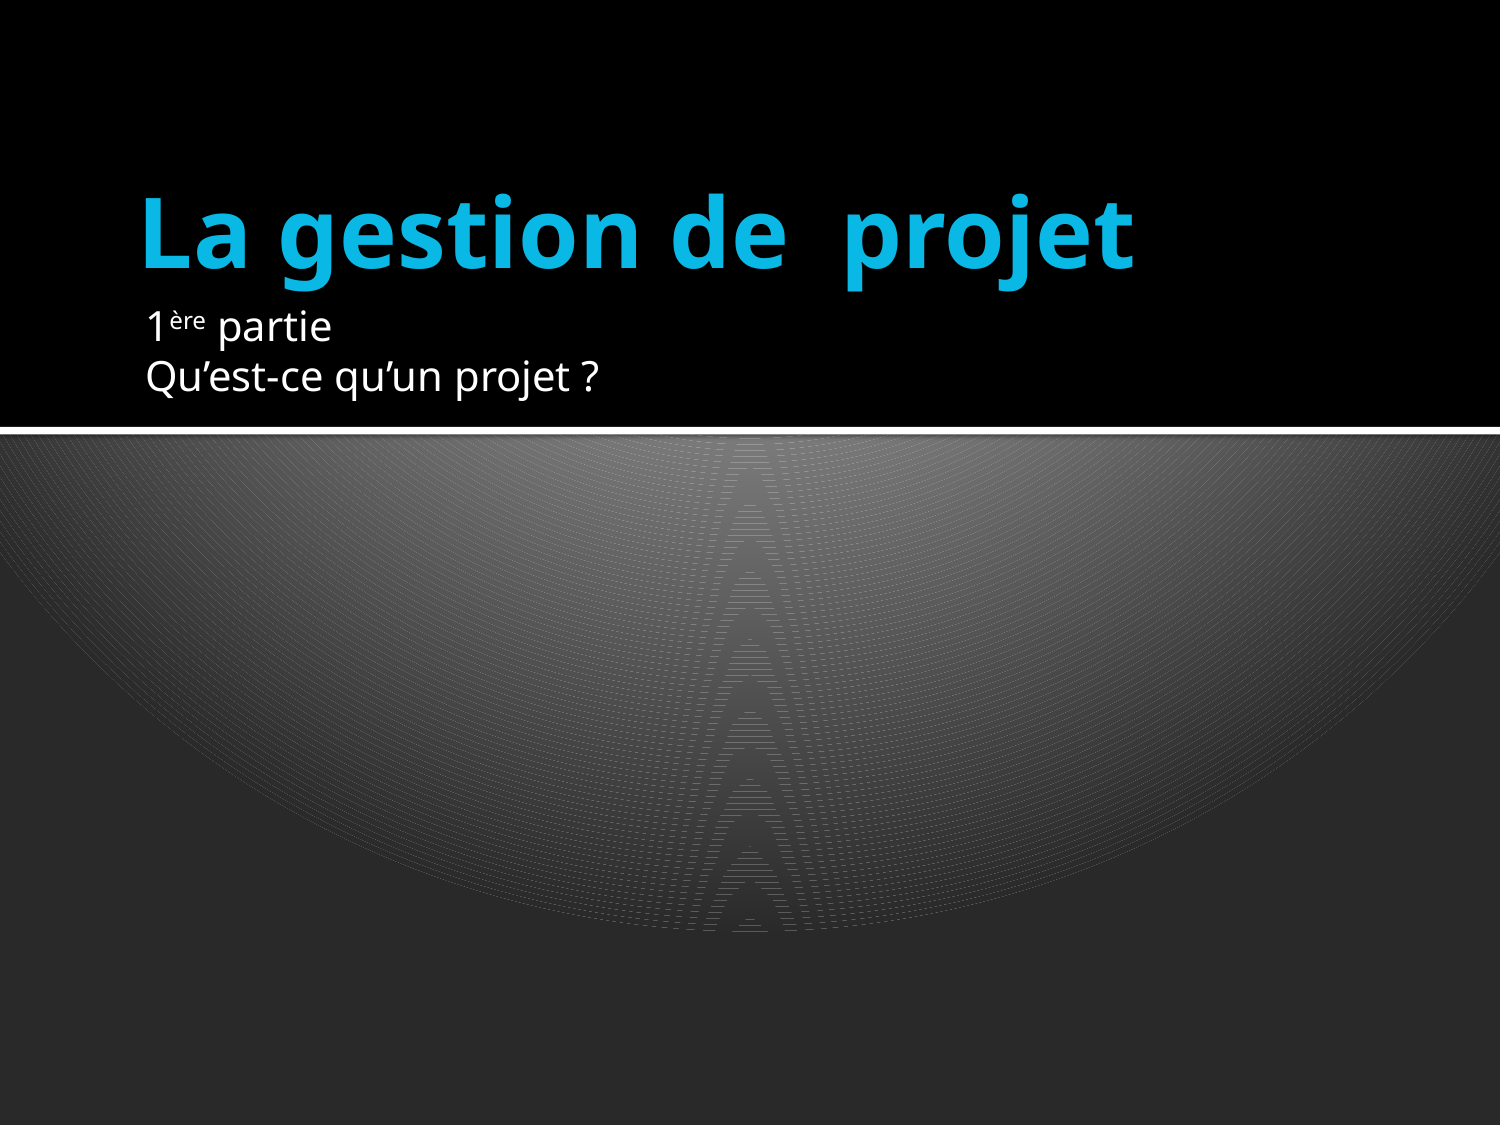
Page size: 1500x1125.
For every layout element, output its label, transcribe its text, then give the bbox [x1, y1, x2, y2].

title La gestion de projet [123, 19, 1438, 288]
list 1ère partie Qu’est-ce qu’un projet ? [121, 299, 1438, 413]
